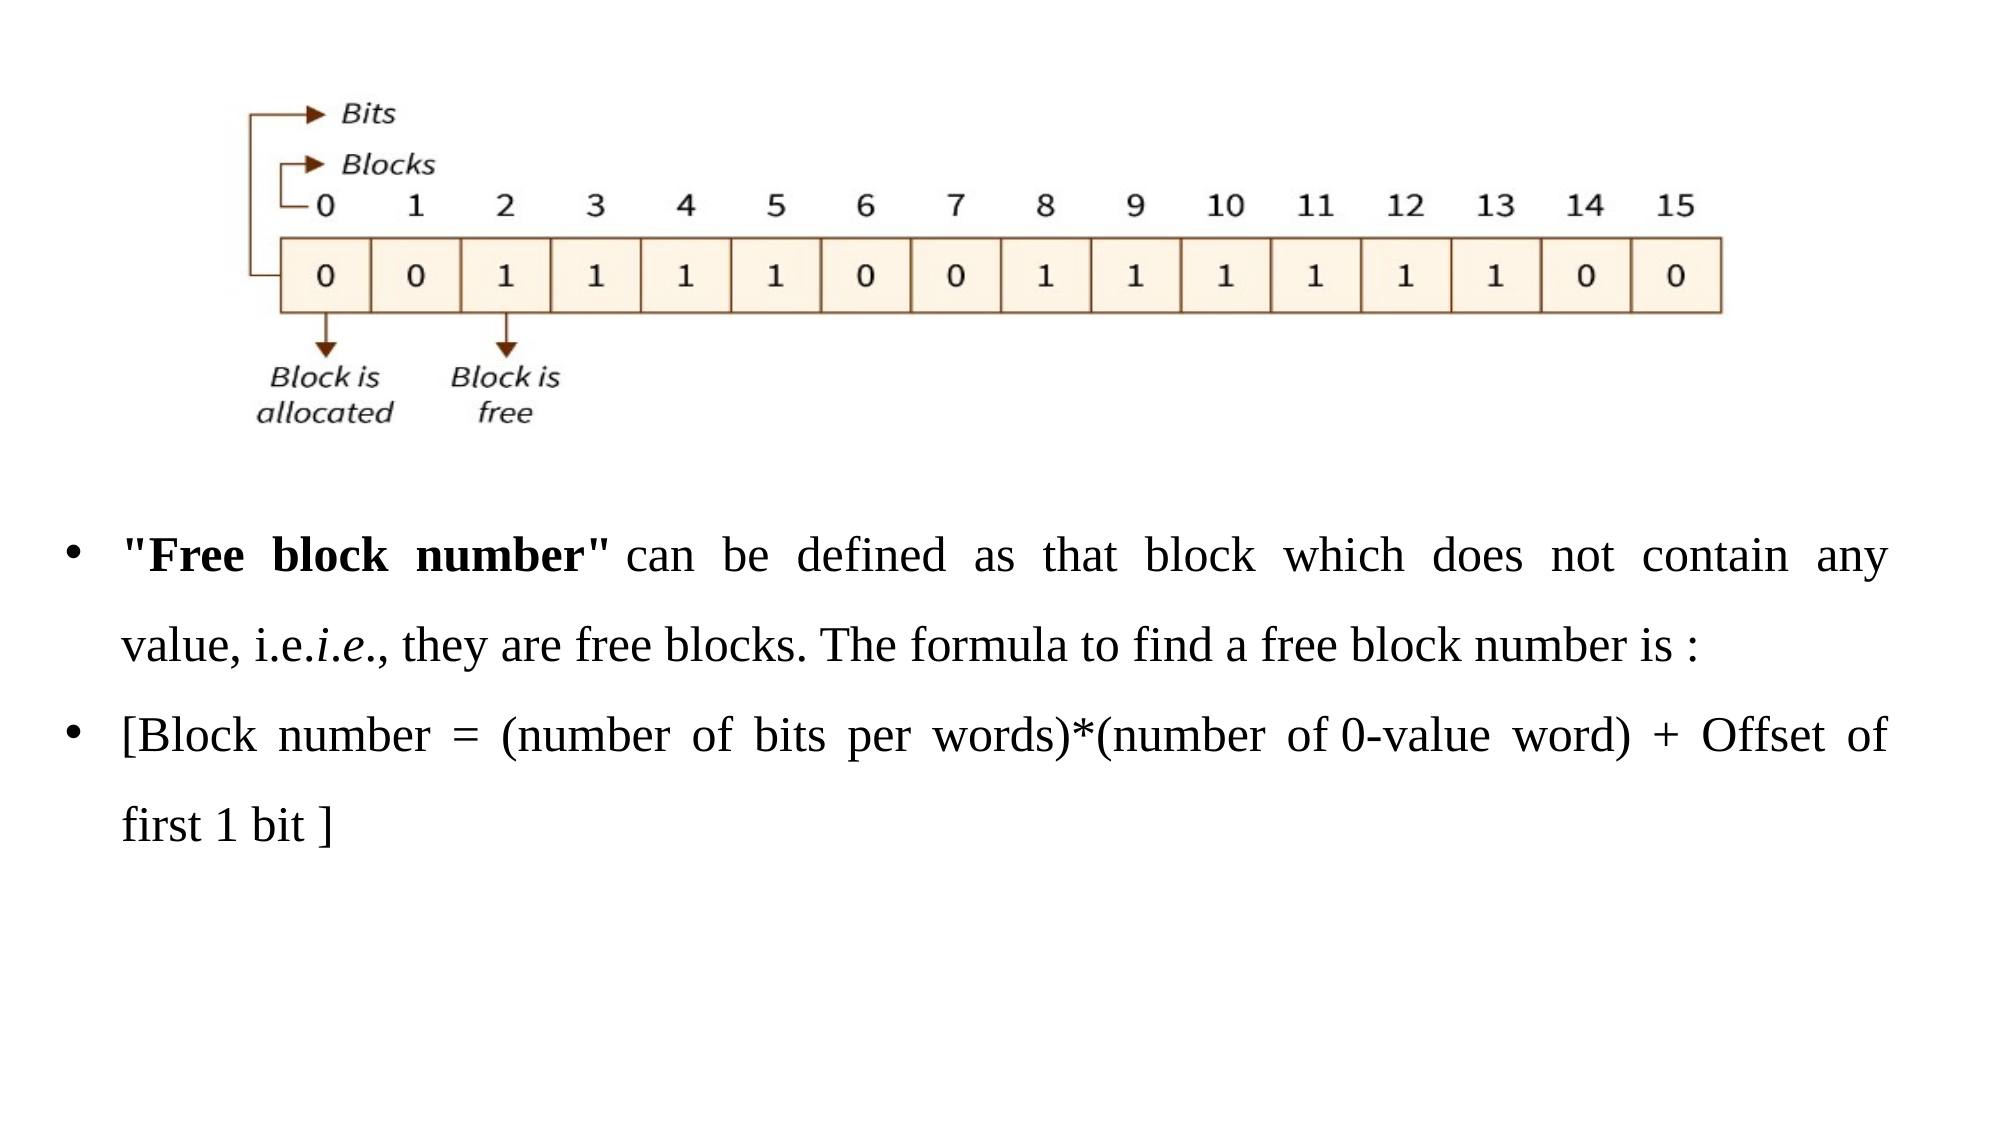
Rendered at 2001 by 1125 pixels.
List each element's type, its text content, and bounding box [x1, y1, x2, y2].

text_box "Free block number" can be defined as that block which does not contain any value, i.e.i.e., they are free blocks. The formula to find a free block number is : [Block number = (number of bits per words)*(number of 0-value word) + Offset of first 1 bit ] [50, 484, 1904, 859]
picture [197, 59, 1779, 457]
